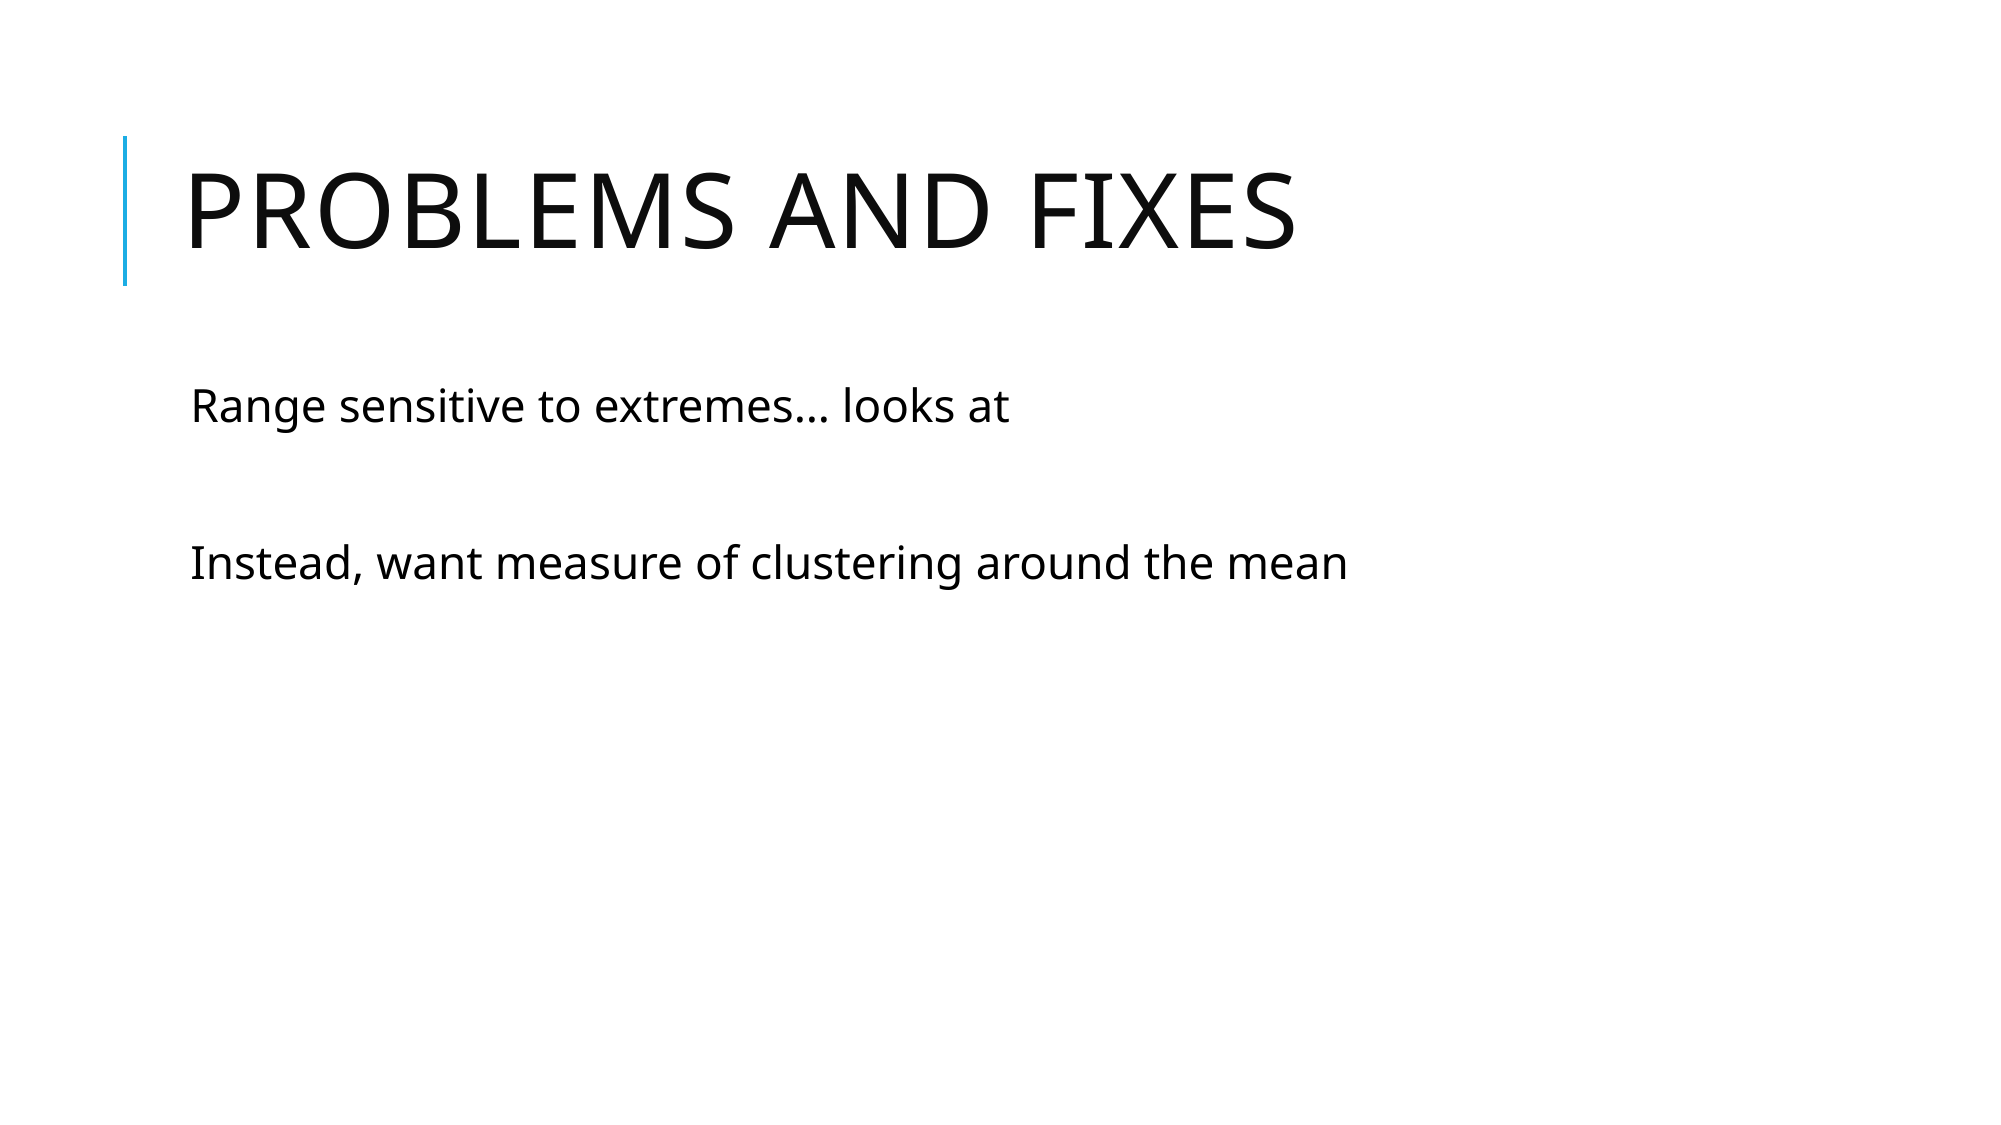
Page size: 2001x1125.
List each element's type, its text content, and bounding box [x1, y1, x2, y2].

list Range sensitive to extremes… looks at Instead, want measure of clustering around the mean [168, 375, 1763, 1035]
title Problems and Fixes [168, 96, 1763, 342]
